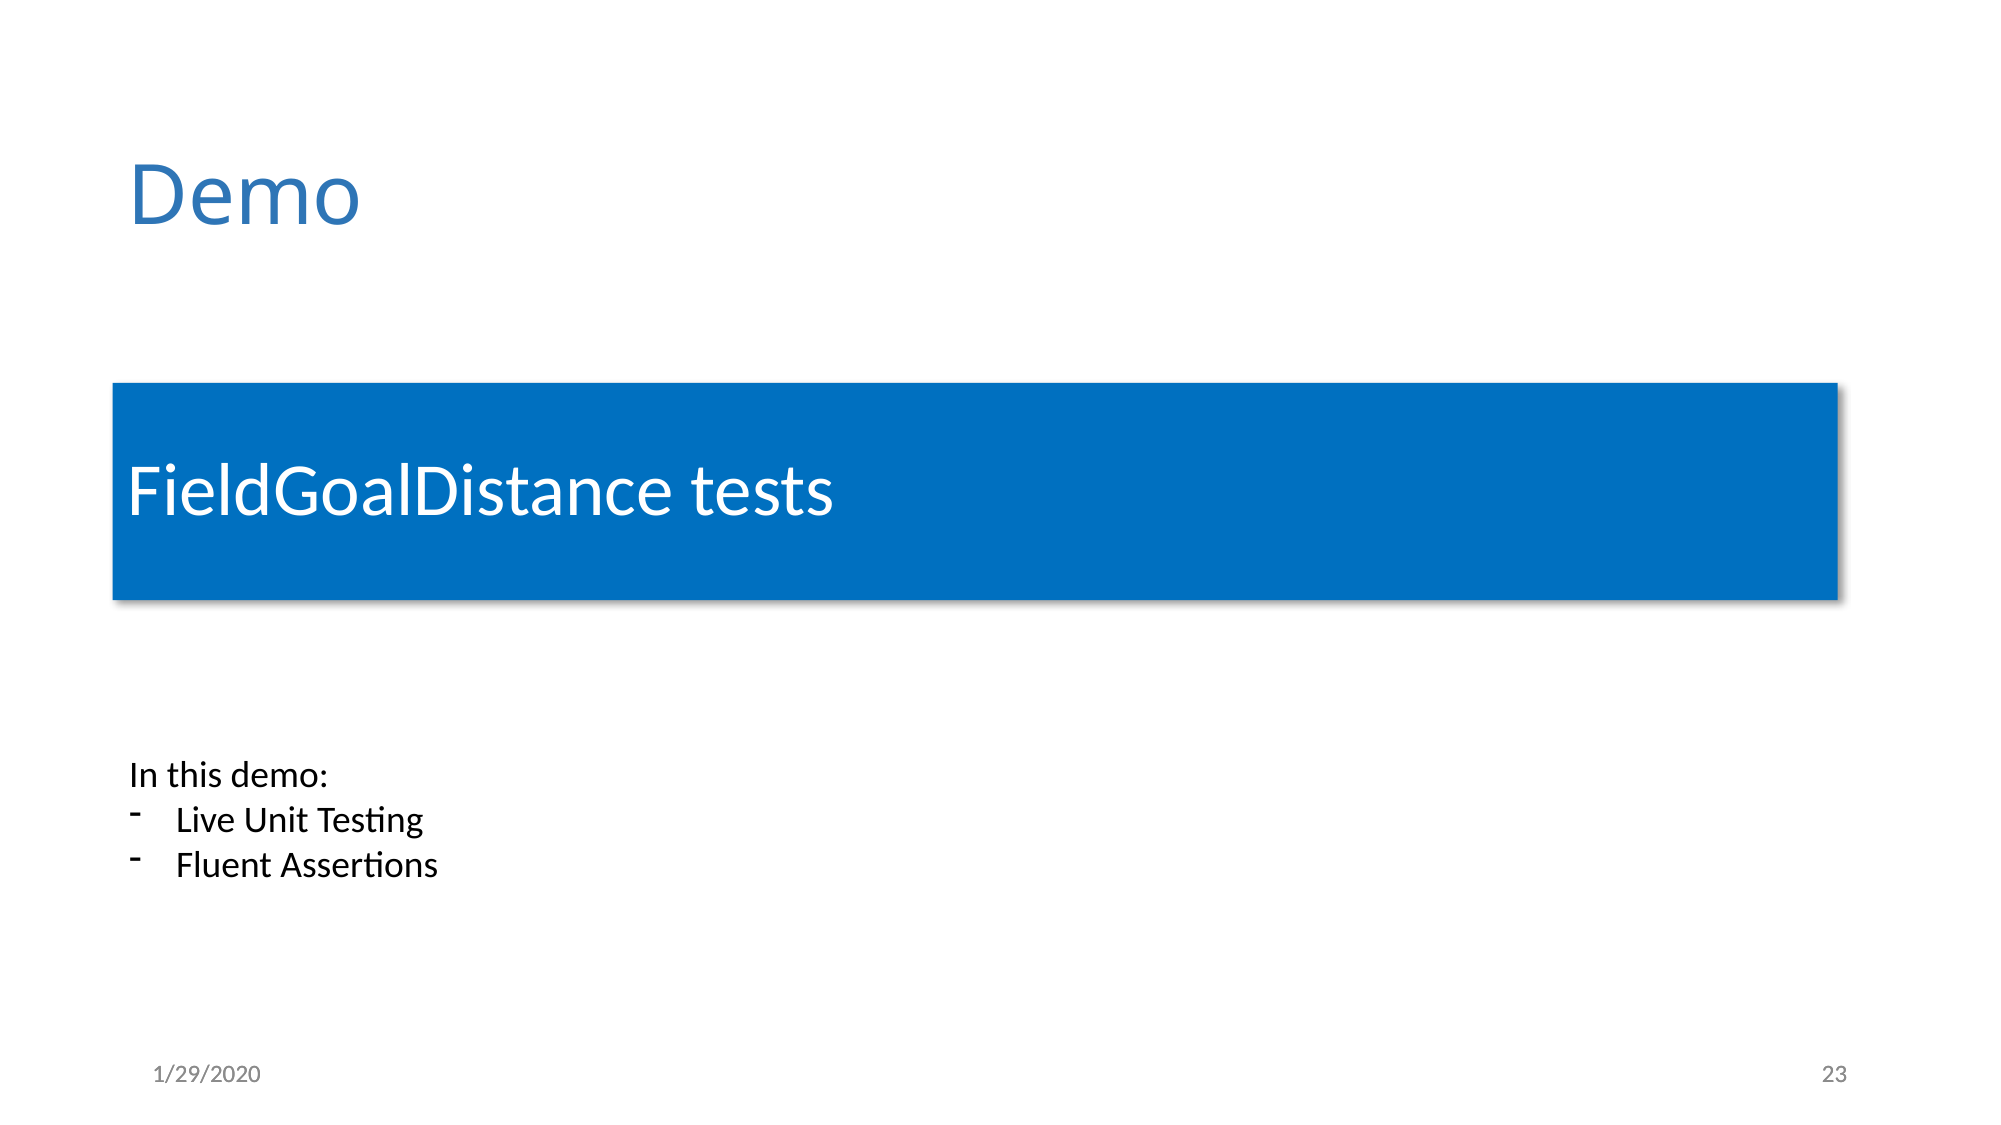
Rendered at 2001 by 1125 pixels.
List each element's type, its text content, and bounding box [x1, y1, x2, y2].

title FieldGoalDistance tests [112, 382, 1838, 601]
text_box In this demo: Live Unit Testing Fluent Assertions [114, 742, 454, 892]
